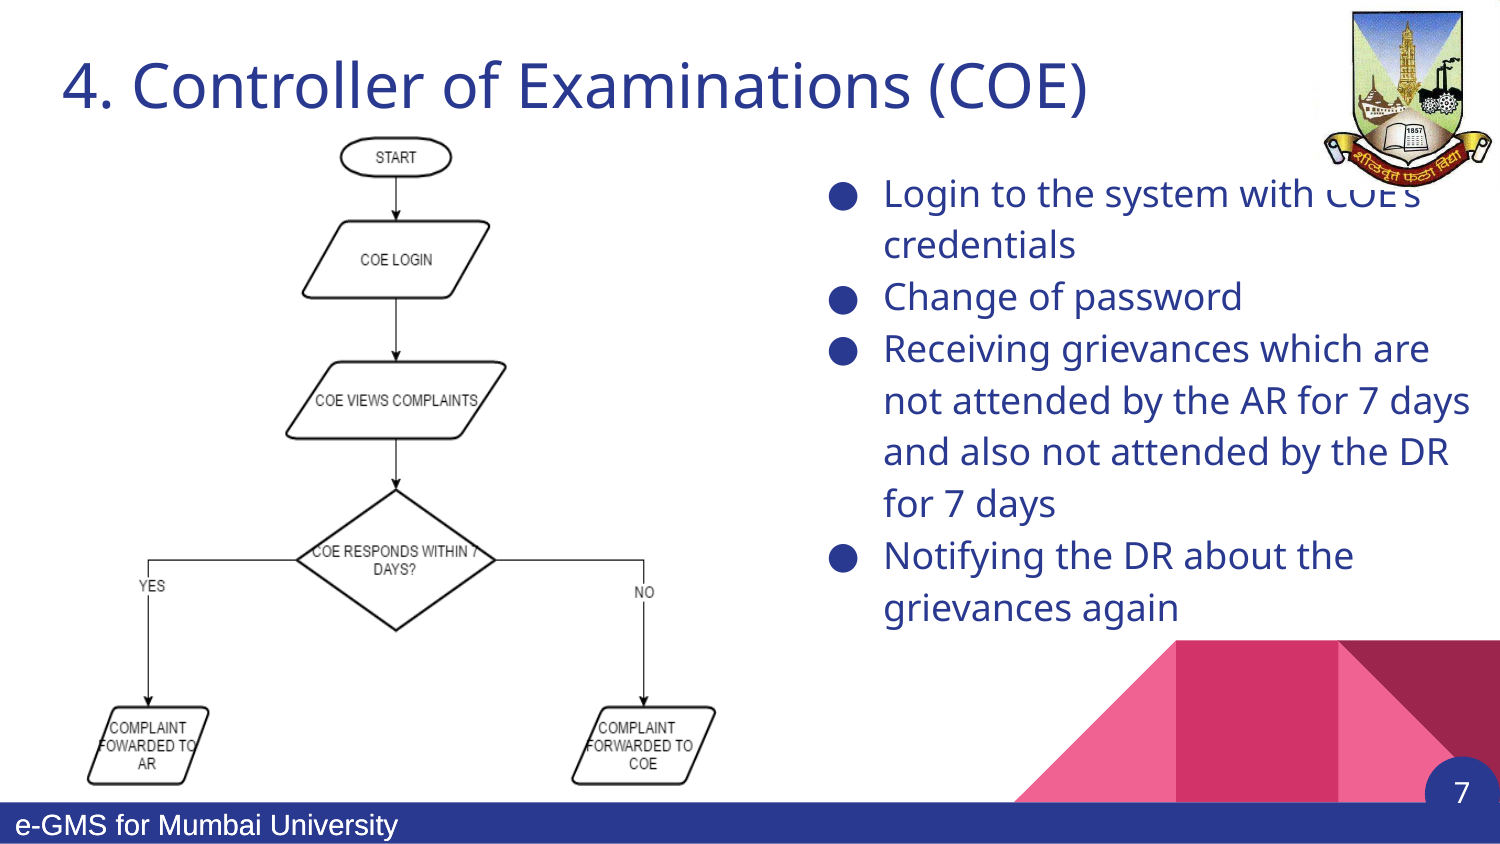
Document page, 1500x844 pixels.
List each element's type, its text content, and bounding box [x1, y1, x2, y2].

text_box e-GMS for Mumbai University 5 [0, 791, 1437, 829]
picture [1313, 0, 1500, 190]
text_box ‹#› [1424, 756, 1500, 832]
picture [84, 135, 717, 787]
title 4. Controller of Examinations (COE) [47, 30, 1308, 131]
list Login to the system with COE’s credentials Change of password Receiving grievances which are not attended by the AR for 7 days and also not attended by the DR for 7 days Notifying the DR about the grievances again [793, 147, 1493, 696]
